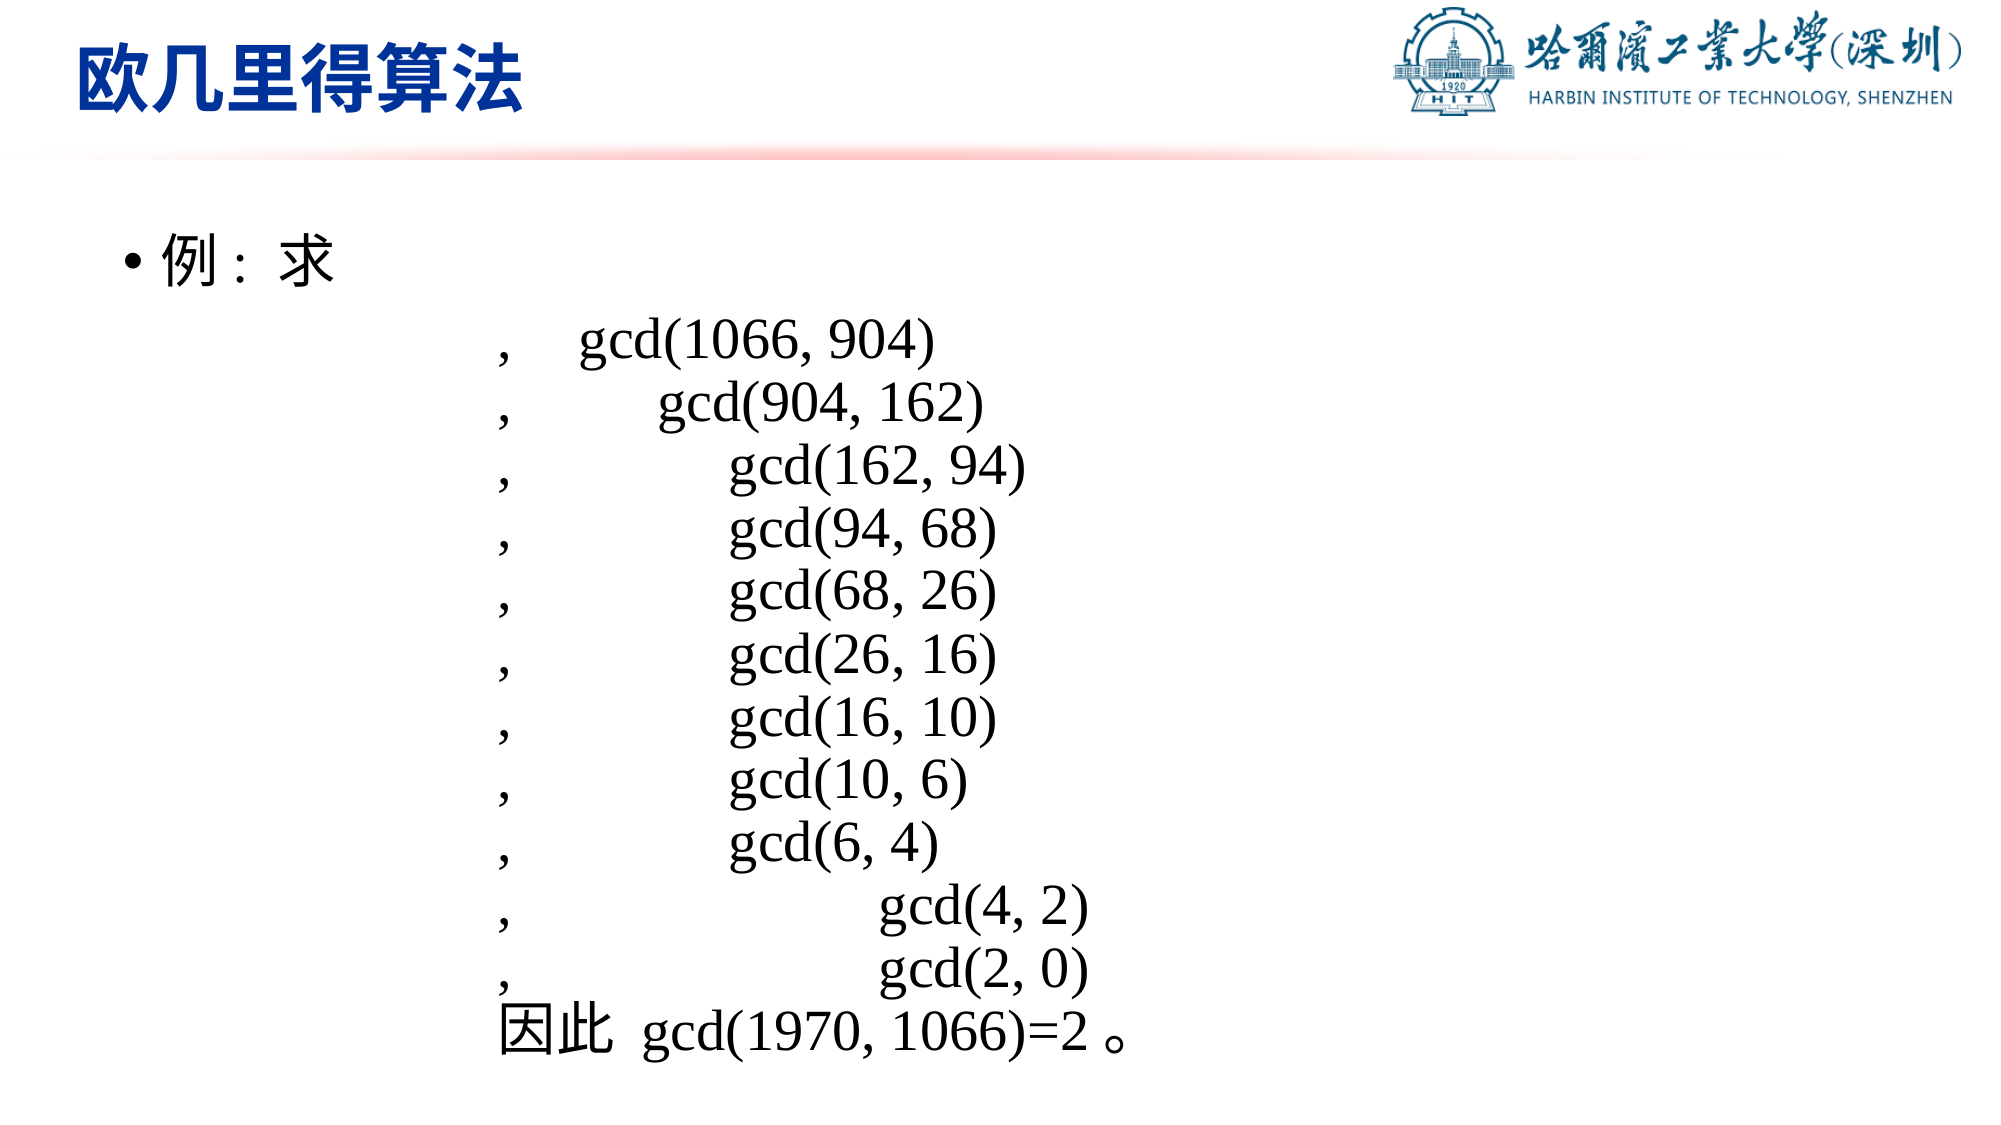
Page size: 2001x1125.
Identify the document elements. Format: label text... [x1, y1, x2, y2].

picture [1446, 10, 1461, 14]
picture [1393, 7, 1447, 14]
picture [1460, 7, 1961, 116]
title 欧几里得算法 [60, 14, 1727, 150]
